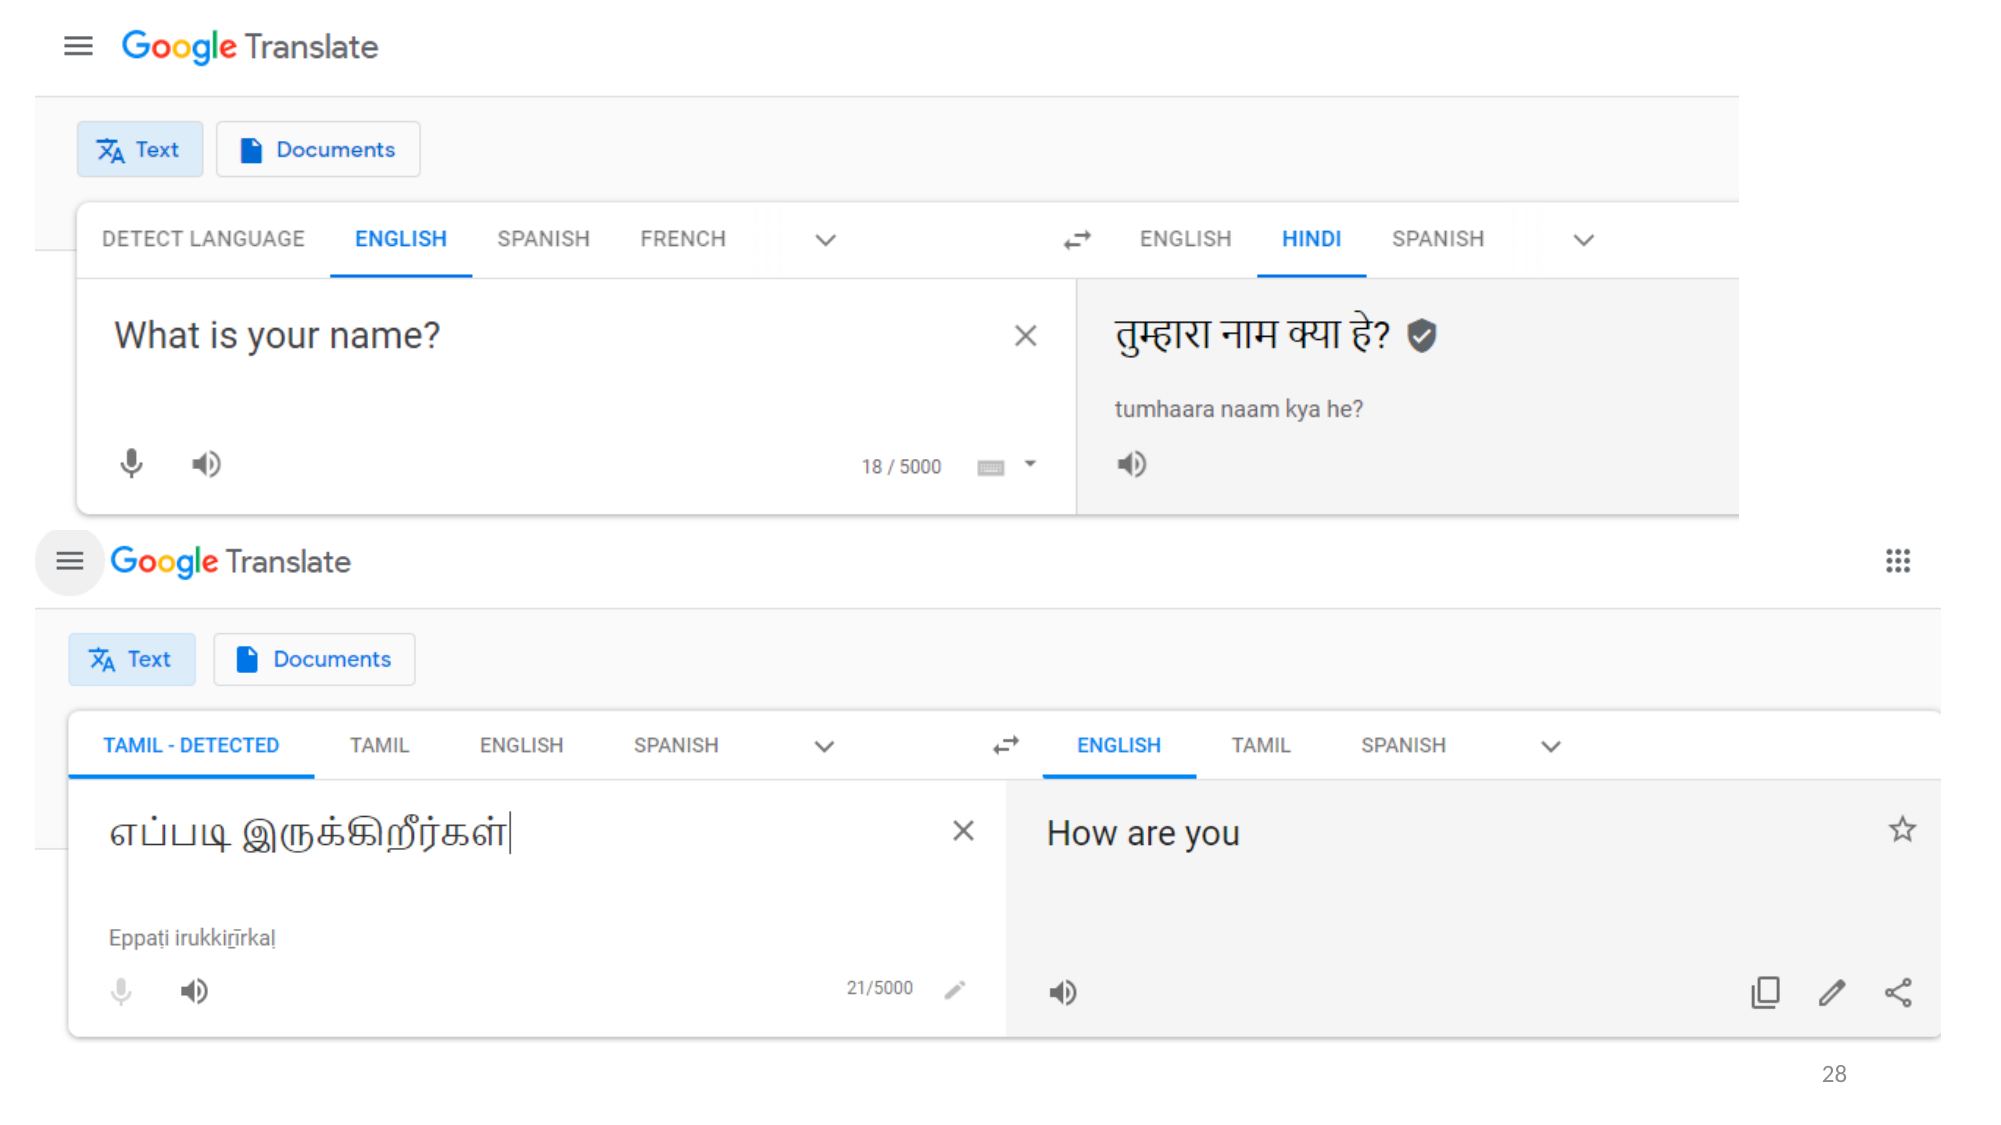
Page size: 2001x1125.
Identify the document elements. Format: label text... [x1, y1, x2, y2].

slide_number 28 [1412, 1043, 1863, 1103]
picture [35, 0, 1739, 527]
picture [35, 530, 1941, 1043]
